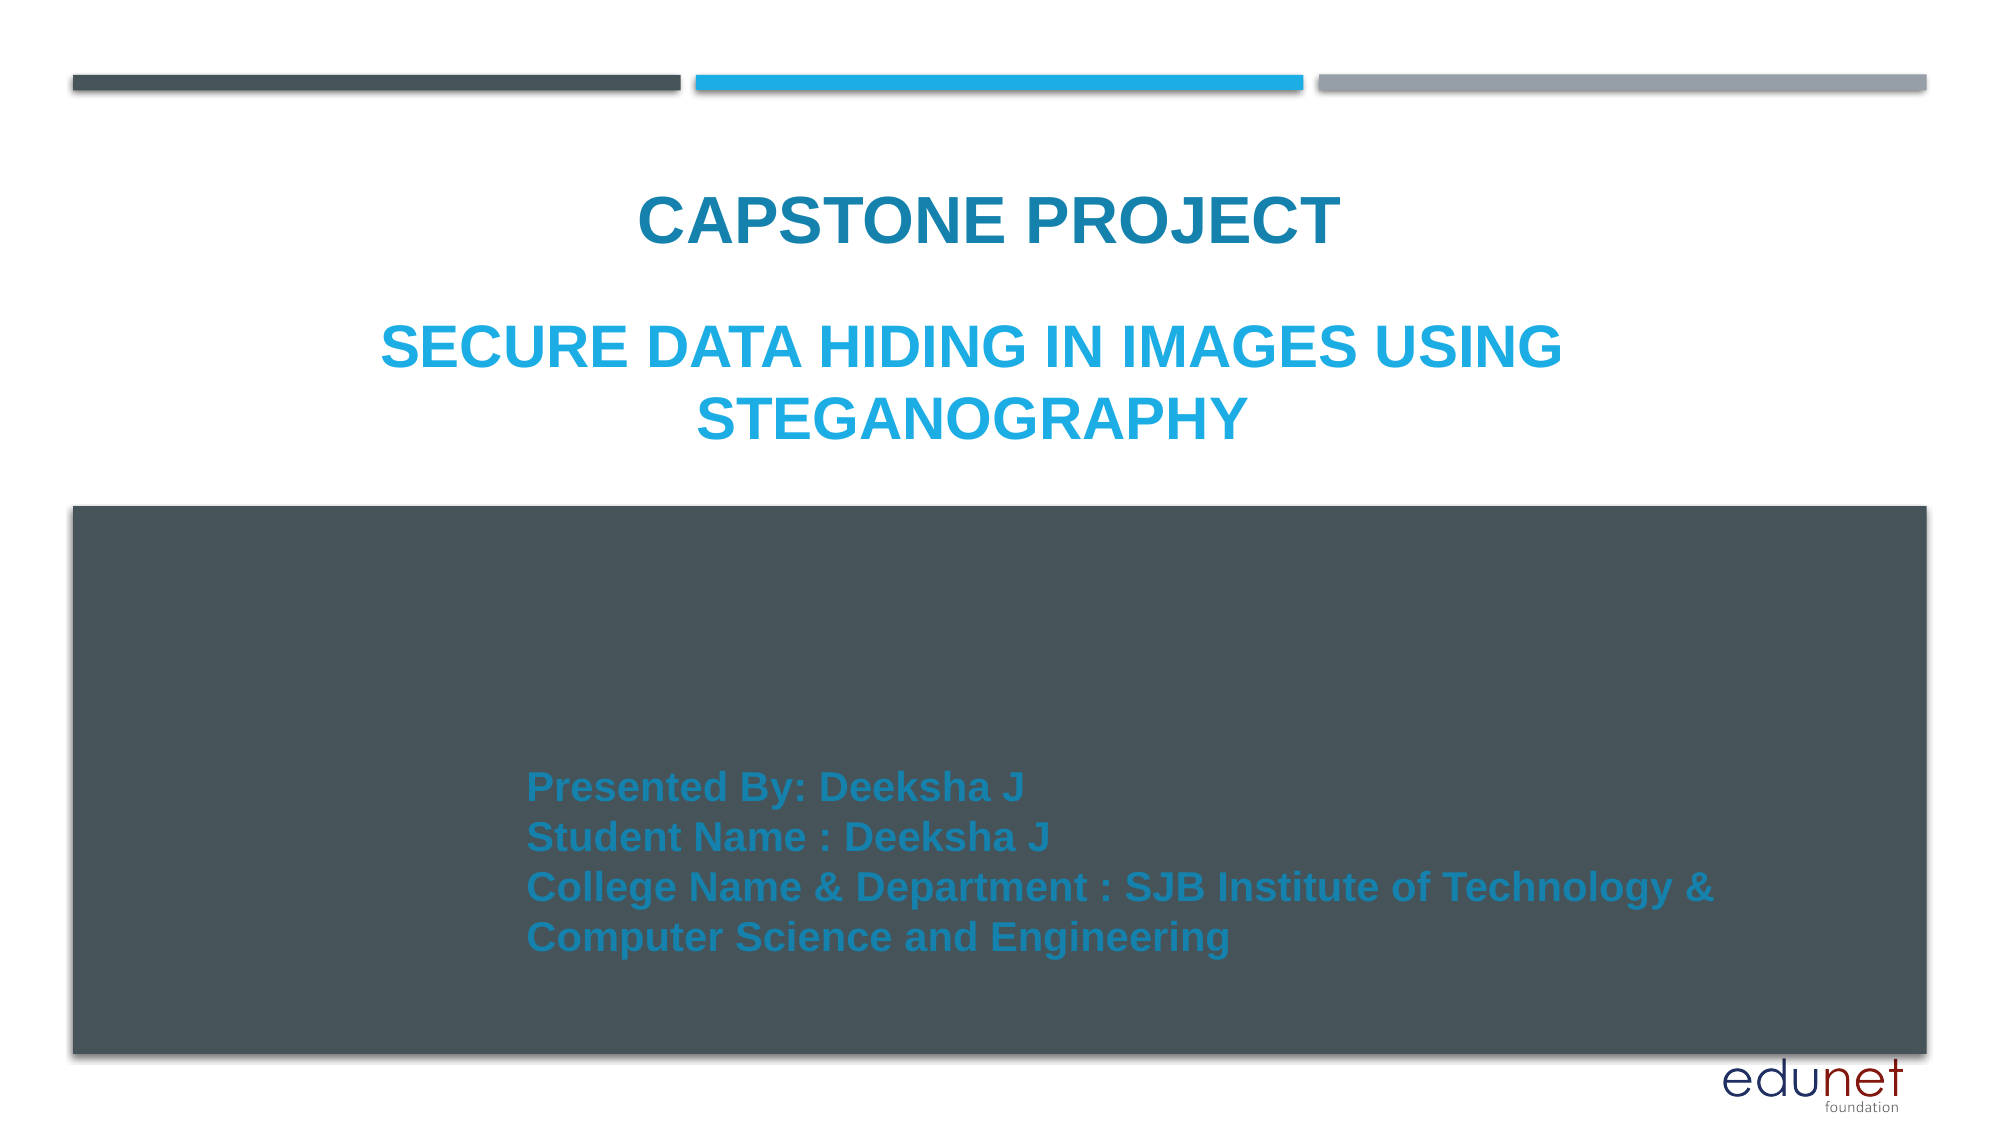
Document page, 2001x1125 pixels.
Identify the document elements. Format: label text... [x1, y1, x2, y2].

text_box Presented By: Deeksha J Student Name : Deeksha J College Name & Department : SJB Institute of Technology & Computer Science and Engineering [511, 752, 1821, 1018]
picture [1719, 1056, 1905, 1116]
title Secure Data Hiding In Images Using Steganography [222, 298, 1723, 460]
text_box CAPSTONE PROJECT [0, 169, 2000, 265]
